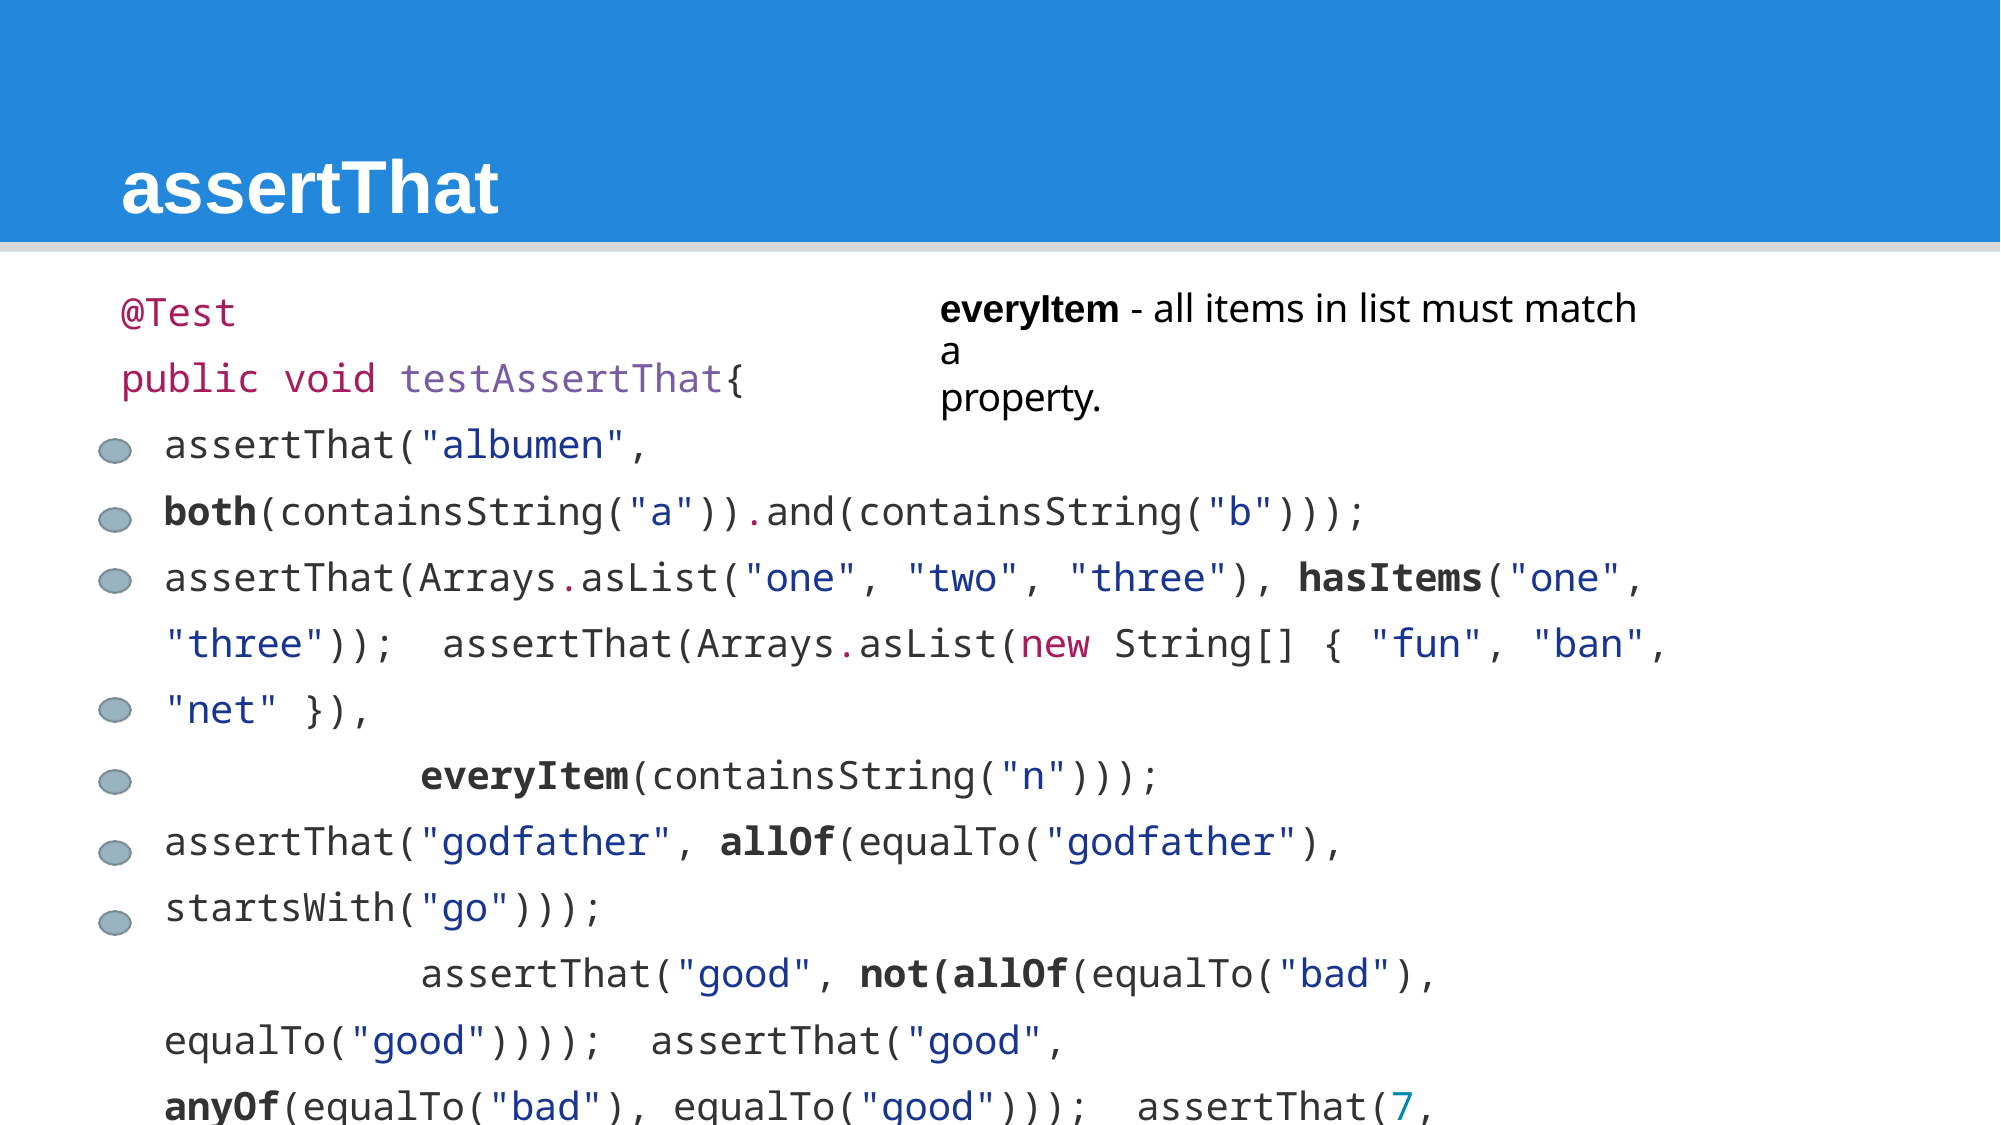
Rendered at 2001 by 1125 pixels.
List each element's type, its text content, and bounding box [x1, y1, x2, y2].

text_box everyItem - all items in list must match a property. [940, 287, 1642, 419]
picture [98, 438, 132, 464]
picture [98, 697, 132, 724]
picture [98, 506, 132, 533]
picture [98, 839, 132, 866]
title assertThat [118, 135, 630, 264]
picture [98, 910, 132, 937]
picture [98, 568, 132, 594]
picture [98, 769, 132, 795]
text_box @Test public void testAssertThat{ assertThat("albumen", both(containsString("a")).and(containsString("b"))); assertThat(Arrays.asList("one", "two", "three"), hasItems("one", "three")); assertThat(Arrays.asList(new String[] { "fun", "ban", "net" }), everyItem(containsString("n"))); assertThat("godfather", allOf(equalTo("godfather"), startsWith("go"))); assertThat("good", not(allOf(equalTo("bad"), equalTo("good")))); assertThat("good", anyOf(equalTo("bad"), equalTo("good"))); assertThat(7, not(CombinableMatcher.<Integer> either(equalTo(3)).or(equalTo(4)))); } [118, 264, 1770, 1125]
